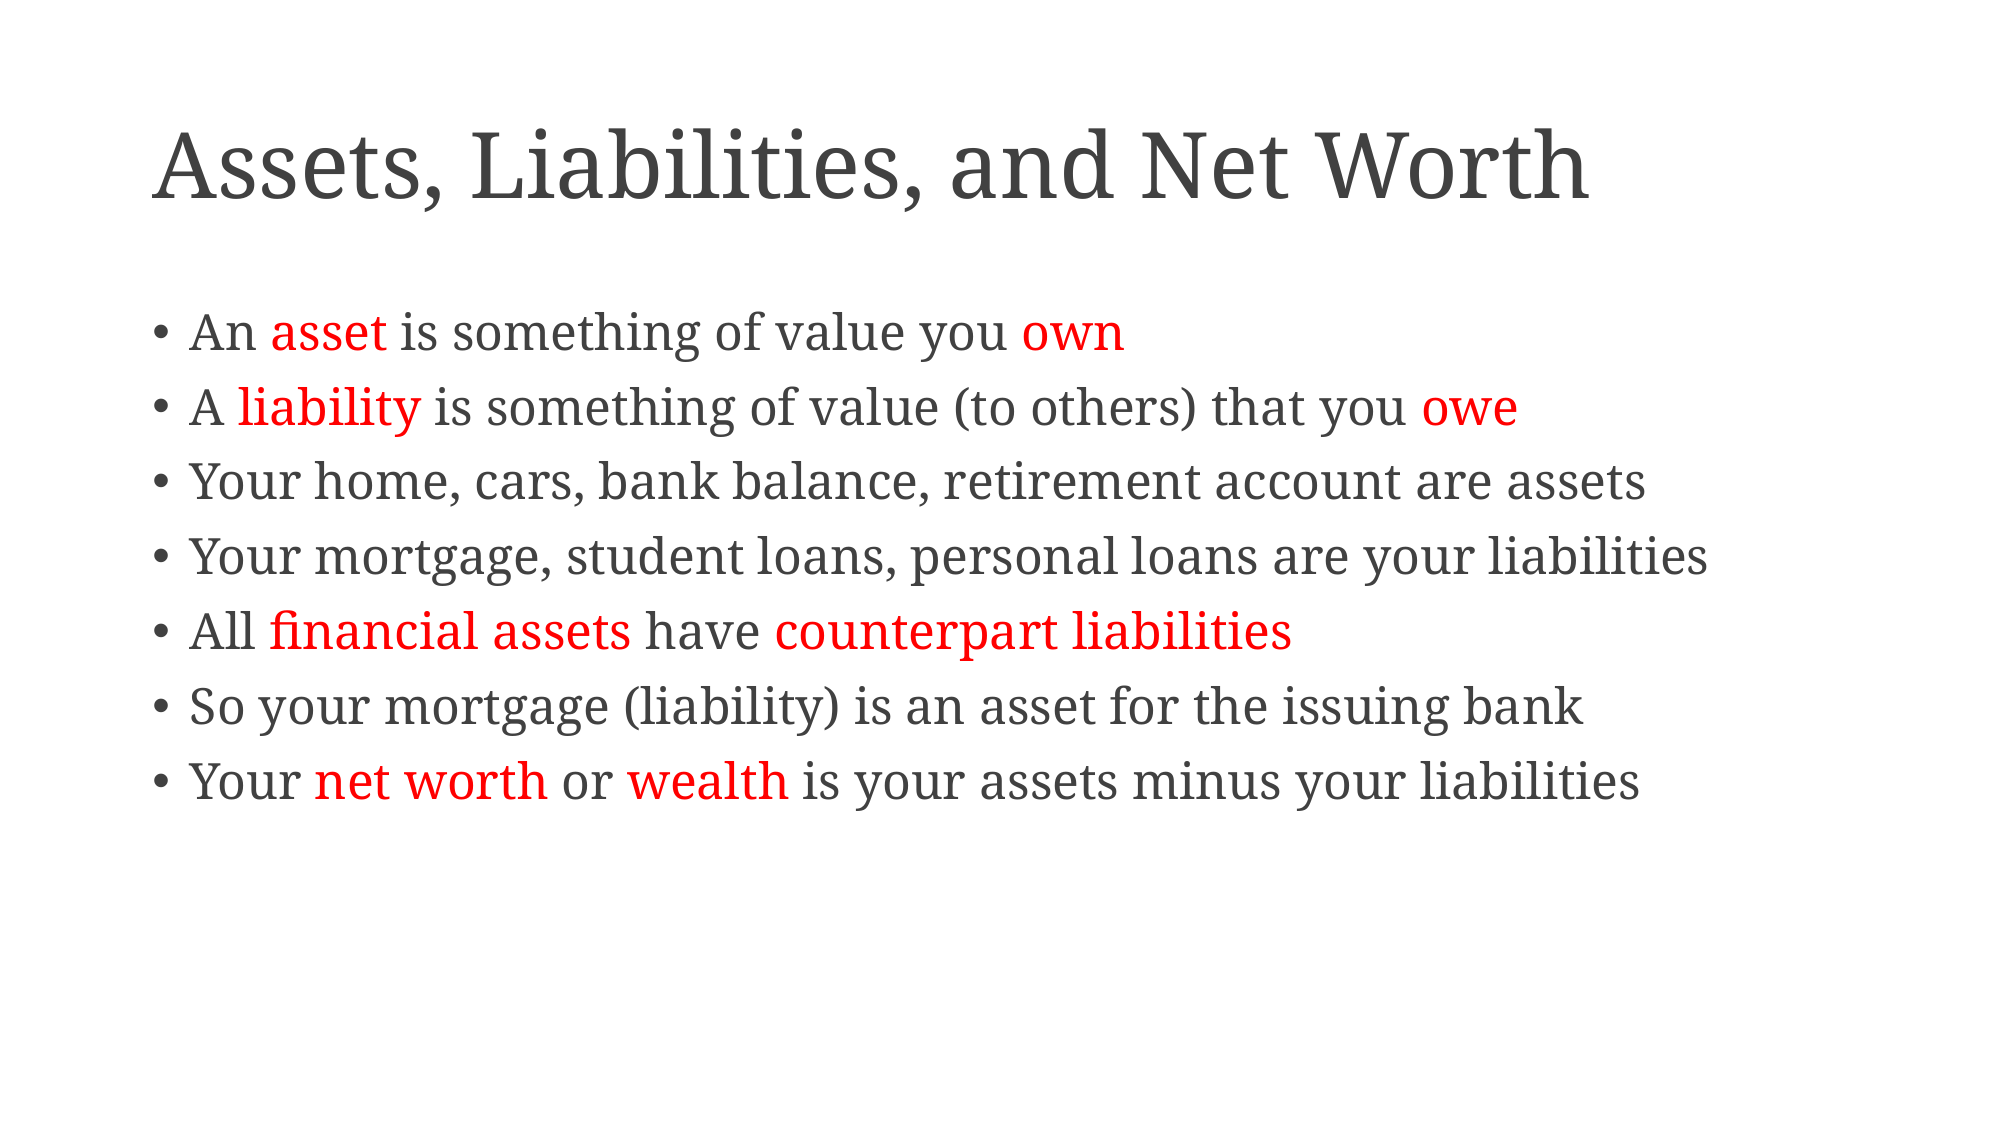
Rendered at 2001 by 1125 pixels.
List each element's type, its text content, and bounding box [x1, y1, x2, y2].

list An asset is something of value you own A liability is something of value (to others) that you owe Your home, cars, bank balance, retirement account are assets Your mortgage, student loans, personal loans are your liabilities All financial assets have counterpart liabilities So your mortgage (liability) is an asset for the issuing bank Your net worth or wealth is your assets minus your liabilities [137, 299, 1863, 1014]
title Assets, Liabilities, and Net Worth [137, 59, 1863, 278]
